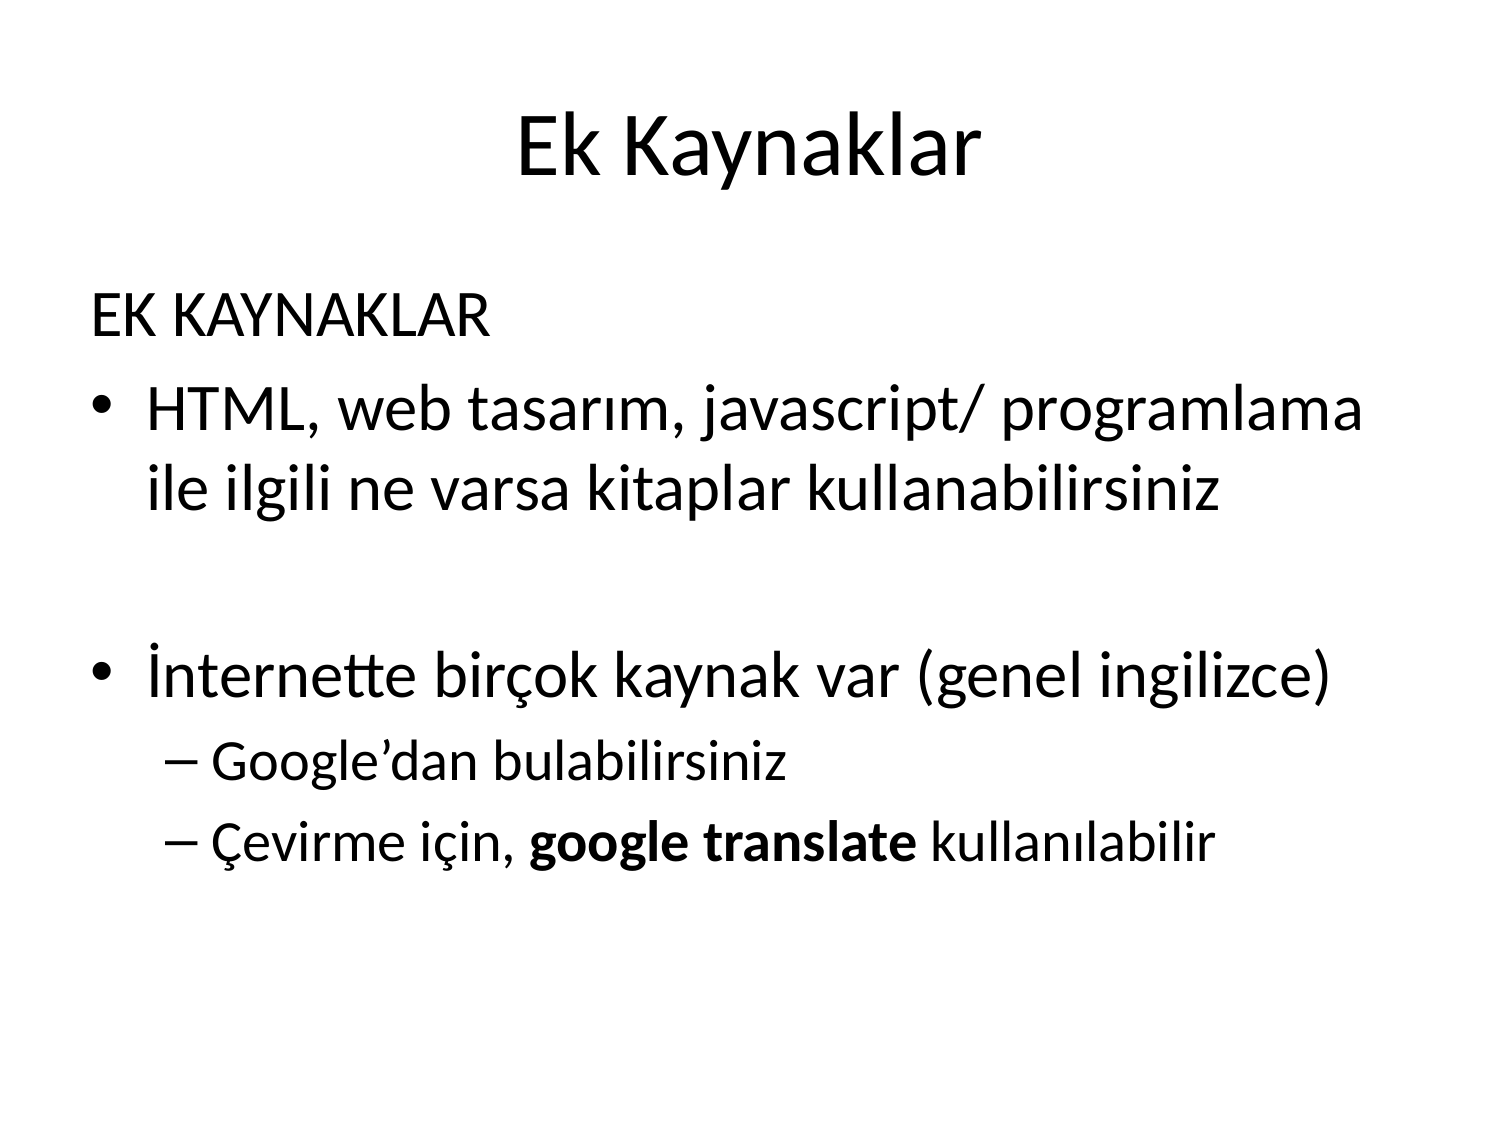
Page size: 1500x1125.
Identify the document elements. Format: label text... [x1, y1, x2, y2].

list EK KAYNAKLAR HTML, web tasarım, javascript/ programlama ile ilgili ne varsa kitaplar kullanabilirsiniz İnternette birçok kaynak var (genel ingilizce) Google’dan bulabilirsiniz Çevirme için, google translate kullanılabilir [75, 262, 1425, 1005]
title Ek Kaynaklar [75, 45, 1425, 233]
